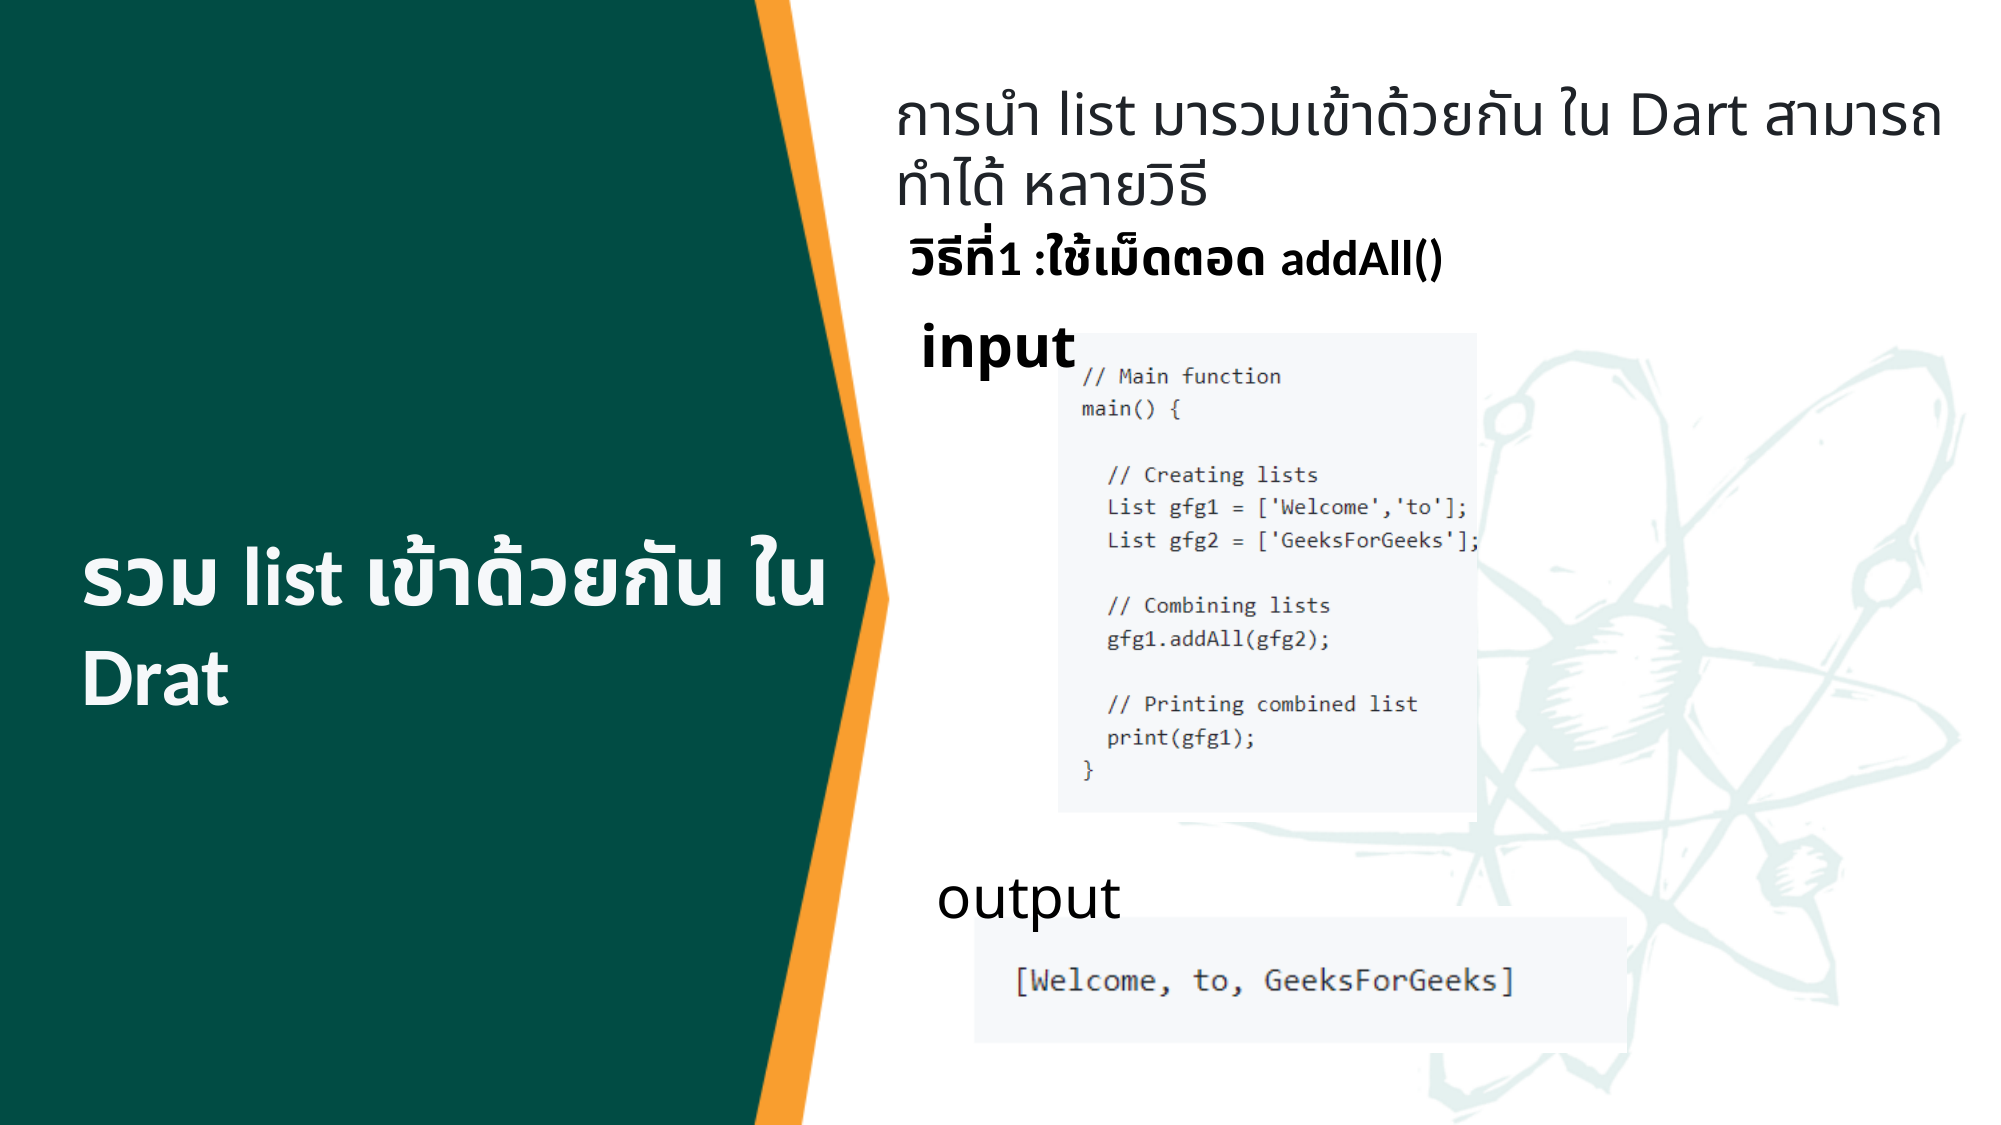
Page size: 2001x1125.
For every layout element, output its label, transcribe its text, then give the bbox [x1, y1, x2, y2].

text_box การนำ list มารวมเข้าด้วยกัน ใน Dart สามารถทำได้ หลายวิธี [880, 69, 1977, 225]
picture [0, 0, 2001, 1125]
text_box output [922, 852, 2000, 938]
text_box รวม list เข้าด้วยกัน ใน Drat [66, 515, 913, 730]
text_box วิธีที่1 :ใช้เม็ดตอด addAll() [895, 217, 1896, 293]
text_box input [905, 302, 1095, 387]
